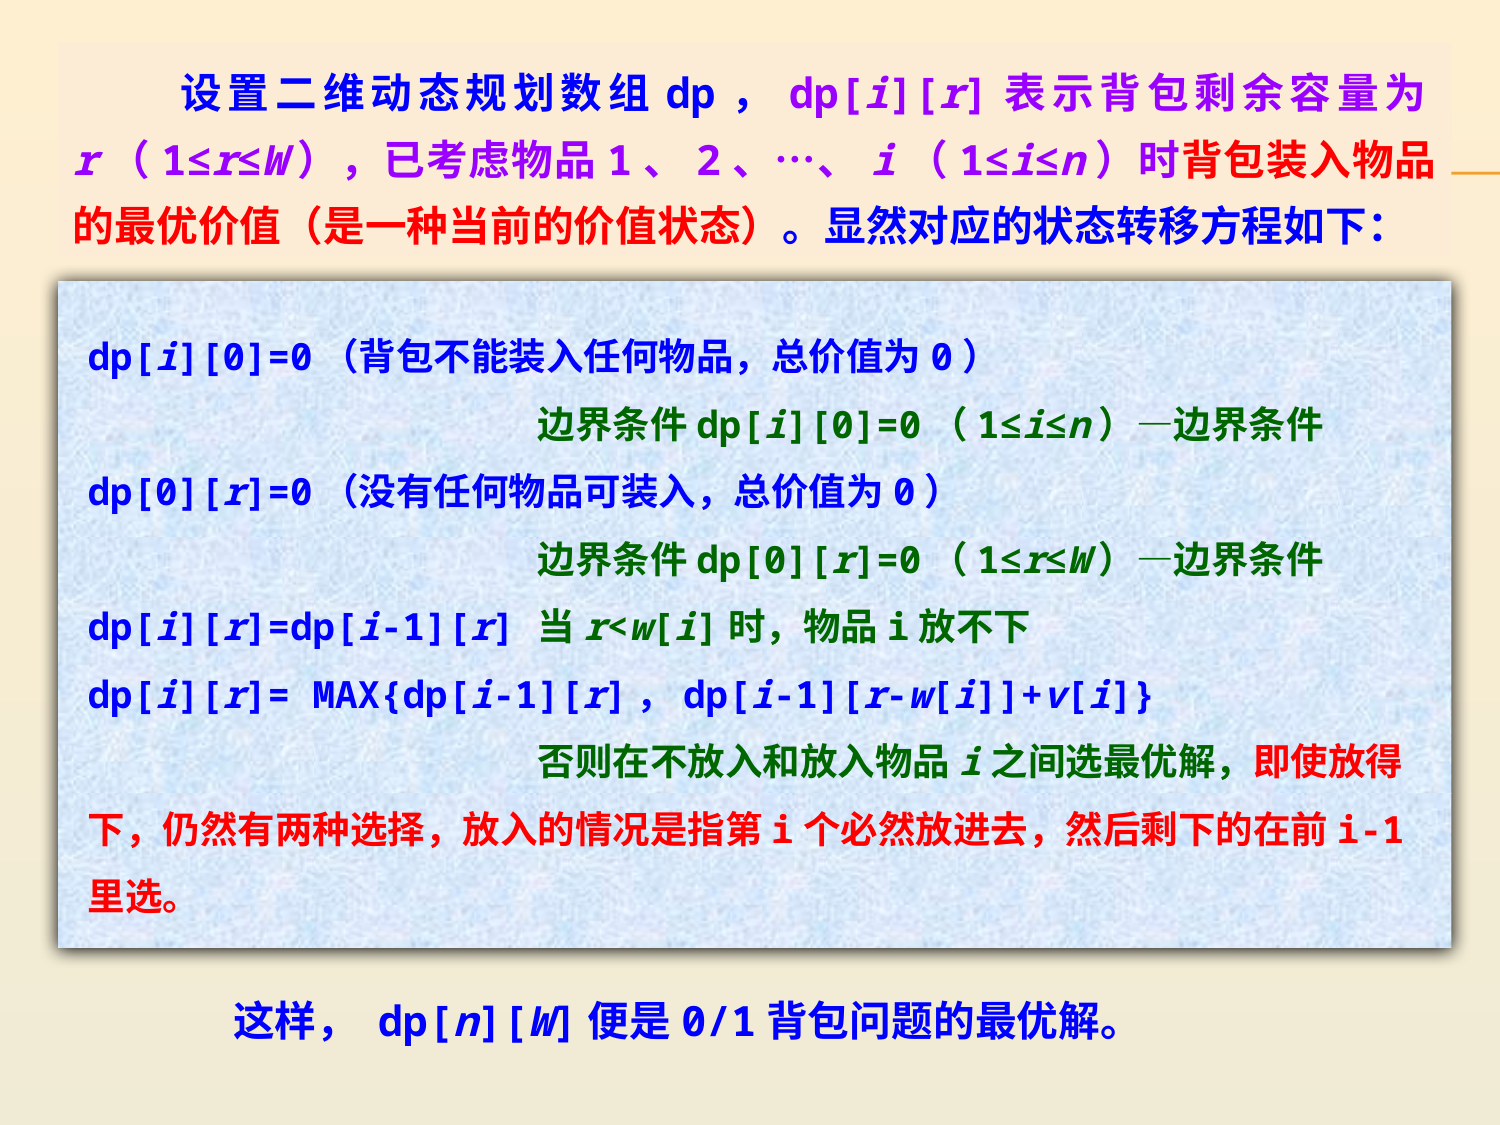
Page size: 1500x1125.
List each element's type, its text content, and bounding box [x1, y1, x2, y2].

text_box 设置二维动态规划数组dp，dp[i][r]表示背包剩余容量为r（1≤r≤W），已考虑物品1、2、…、i（1≤i≤n）时背包装入物品的最优价值（是一种当前的价值状态）。显然对应的状态转移方程如下： [58, 42, 1452, 258]
text_box dp[i][0]=0（背包不能装入任何物品，总价值为0） 边界条件dp[i][0]=0（1≤i≤n）―边界条件 dp[0][r]=0（没有任何物品可装入，总价值为0） 边界条件dp[0][r]=0（1≤r≤W）―边界条件 dp[i][r]=dp[i-1][r] 当r<w[i]时，物品i放不下 dp[i][r]= MAX{dp[i-1][r]，dp[i-1][r-w[i]]+v[i]} 否则在不放入和放入物品i之间选最优解，即使放得下，仍然有两种选择，放入的情况是指第i个必然放进去，然后剩下的在前i-1里选。 [58, 281, 1452, 948]
text_box 这样， dp[n][W]便是0/1背包问题的最优解。 [218, 987, 1500, 1053]
